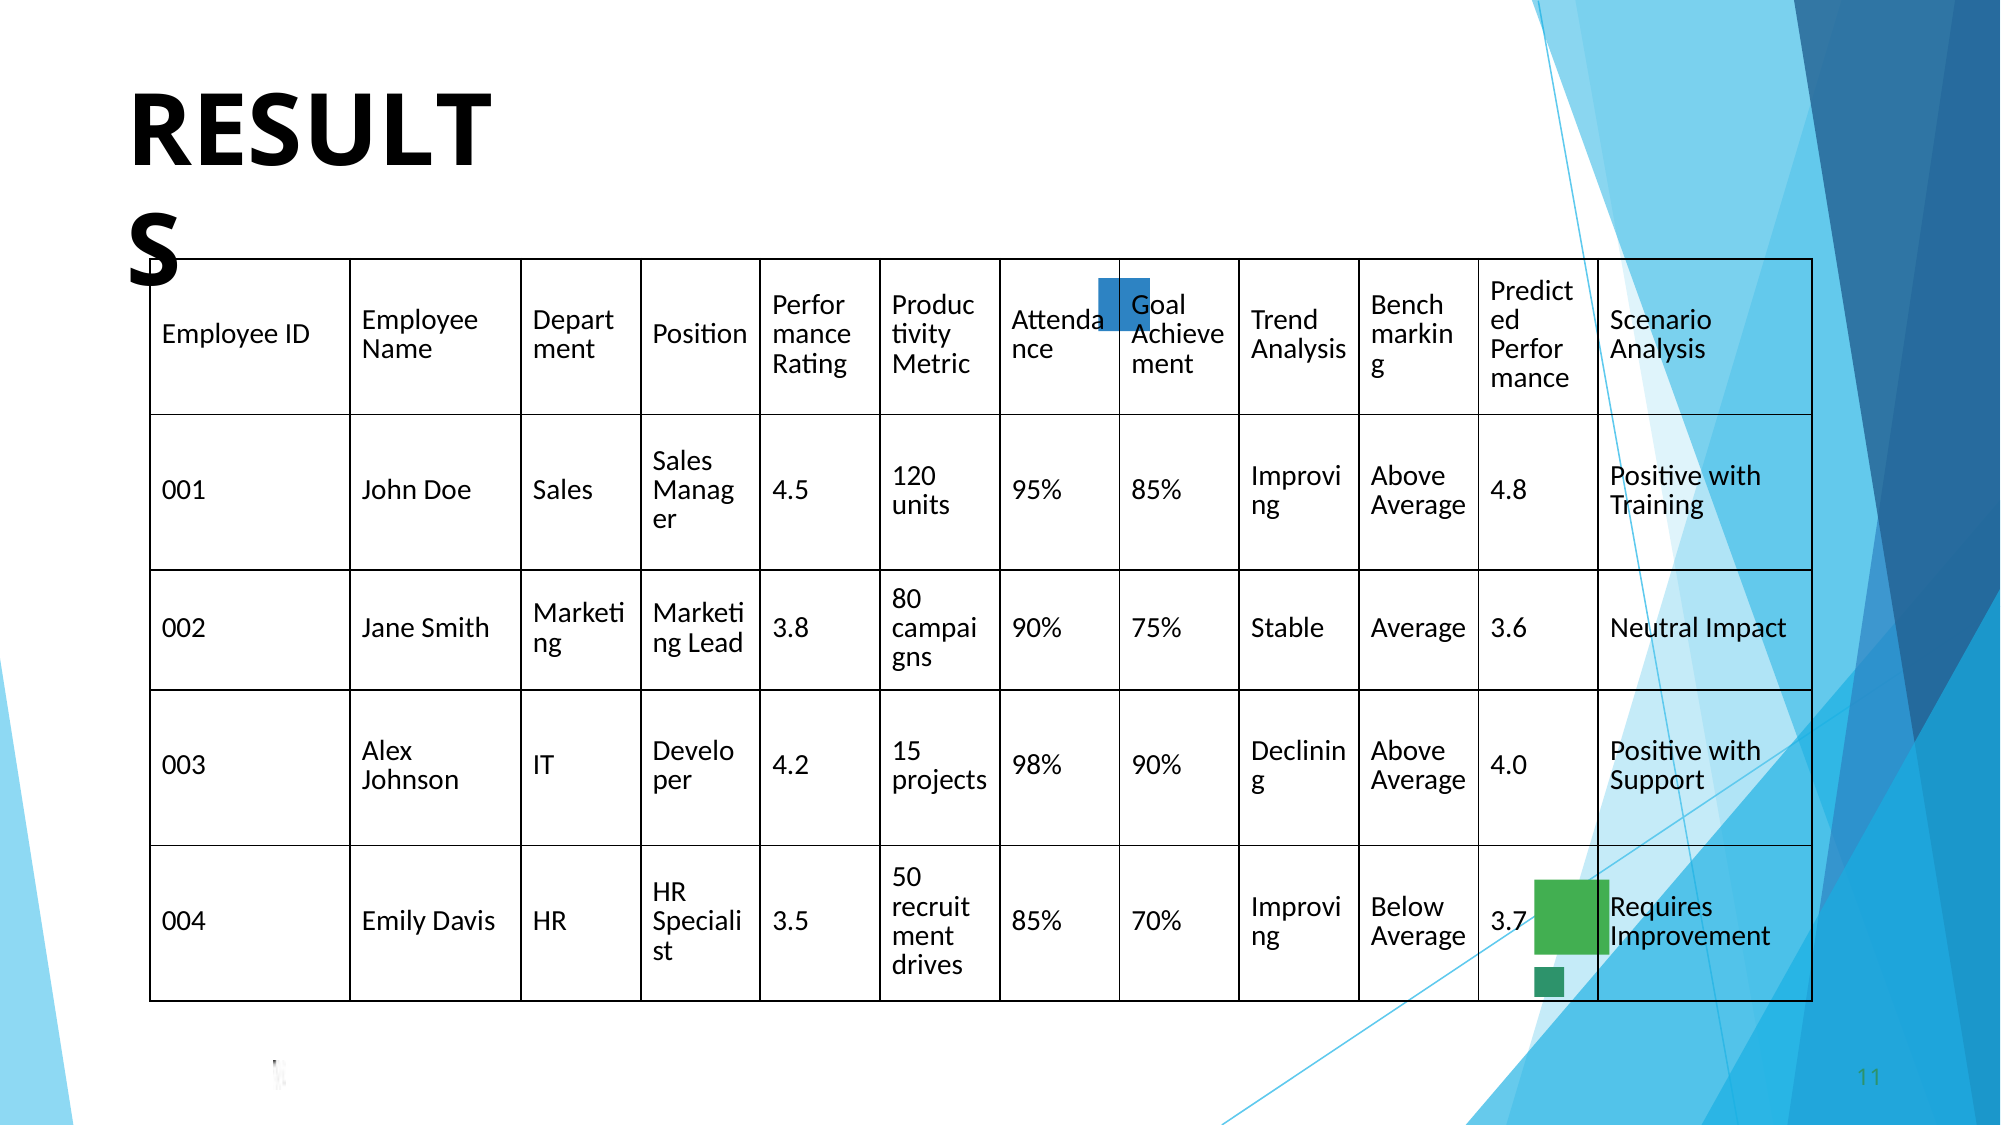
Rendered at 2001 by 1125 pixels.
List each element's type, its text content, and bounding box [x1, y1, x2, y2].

table_cell Jane Smith [351, 571, 520, 689]
table_cell Sales Manager [642, 415, 759, 569]
table_cell HR Specialist [642, 846, 759, 1000]
table_cell Requires Improvement [1599, 846, 1811, 1000]
table_cell Above Average [1360, 691, 1478, 845]
table_cell 75% [1120, 571, 1238, 689]
table_cell Improving [1240, 846, 1358, 1000]
table_cell 002 [151, 571, 349, 689]
picture [273, 1060, 286, 1090]
table_cell 001 [151, 415, 349, 569]
table_header Employee ID [151, 260, 349, 414]
table_cell 95% [1001, 415, 1119, 569]
table_cell Emily Davis [351, 846, 520, 1000]
table_cell Neutral Impact [1599, 571, 1811, 689]
table_cell 80 campaigns [881, 571, 999, 689]
table_header Performance Rating [761, 260, 879, 414]
table_cell 003 [151, 691, 349, 845]
table_cell Declining [1240, 691, 1358, 845]
table_header Goal Achievement [1120, 260, 1238, 414]
table_cell HR [522, 846, 640, 1000]
table_cell Sales [522, 415, 640, 569]
table_cell 3.7 [1479, 846, 1597, 1000]
table_cell Stable [1240, 571, 1358, 689]
table_cell 98% [1001, 691, 1119, 845]
table_cell 90% [1120, 691, 1238, 845]
table_header Attendance [1001, 260, 1119, 414]
table_cell Average [1360, 571, 1478, 689]
table_header Predicted Performance [1479, 260, 1597, 414]
table_header Benchmarking [1360, 260, 1478, 414]
text_box [125, 224, 156, 318]
table_cell Positive with Training [1599, 415, 1811, 569]
table_cell 3.8 [761, 571, 879, 689]
text_box 11 [1849, 1061, 1888, 1095]
table_cell 120 units [881, 415, 999, 569]
table_cell Marketing [522, 571, 640, 689]
table_header Department [522, 260, 640, 414]
table_header Scenario Analysis [1599, 260, 1811, 414]
table_cell 4.0 [1479, 691, 1597, 845]
table_cell Marketing Lead [642, 571, 759, 689]
table_cell 3.6 [1479, 571, 1597, 689]
table_cell 4.8 [1479, 415, 1597, 569]
table_header Employee Name [351, 260, 520, 414]
table_header Position [642, 260, 759, 414]
table_cell Below Average [1360, 846, 1478, 1000]
table_header Productivity Metric [881, 260, 999, 414]
table_cell 50 recruitment drives [881, 846, 999, 1000]
table_cell 90% [1001, 571, 1119, 689]
table_cell 004 [151, 846, 349, 1000]
table_cell Positive with Support [1599, 691, 1811, 845]
table_cell 85% [1120, 415, 1238, 569]
table_cell Improving [1240, 415, 1358, 569]
table_cell John Doe [351, 415, 520, 569]
table_cell 4.2 [761, 691, 879, 845]
table_cell IT [522, 691, 640, 845]
table_cell 85% [1001, 846, 1119, 1000]
table_header Trend Analysis [1240, 260, 1358, 414]
table_cell Developer [642, 691, 759, 845]
table_cell 3.5 [761, 846, 879, 1000]
table_cell Above Average [1360, 415, 1478, 569]
table_cell Alex Johnson [351, 691, 520, 845]
table_cell 4.5 [761, 415, 879, 569]
table_cell 15 projects [881, 691, 999, 845]
table_cell 70% [1120, 846, 1238, 1000]
title RESULTS [123, 62, 525, 306]
